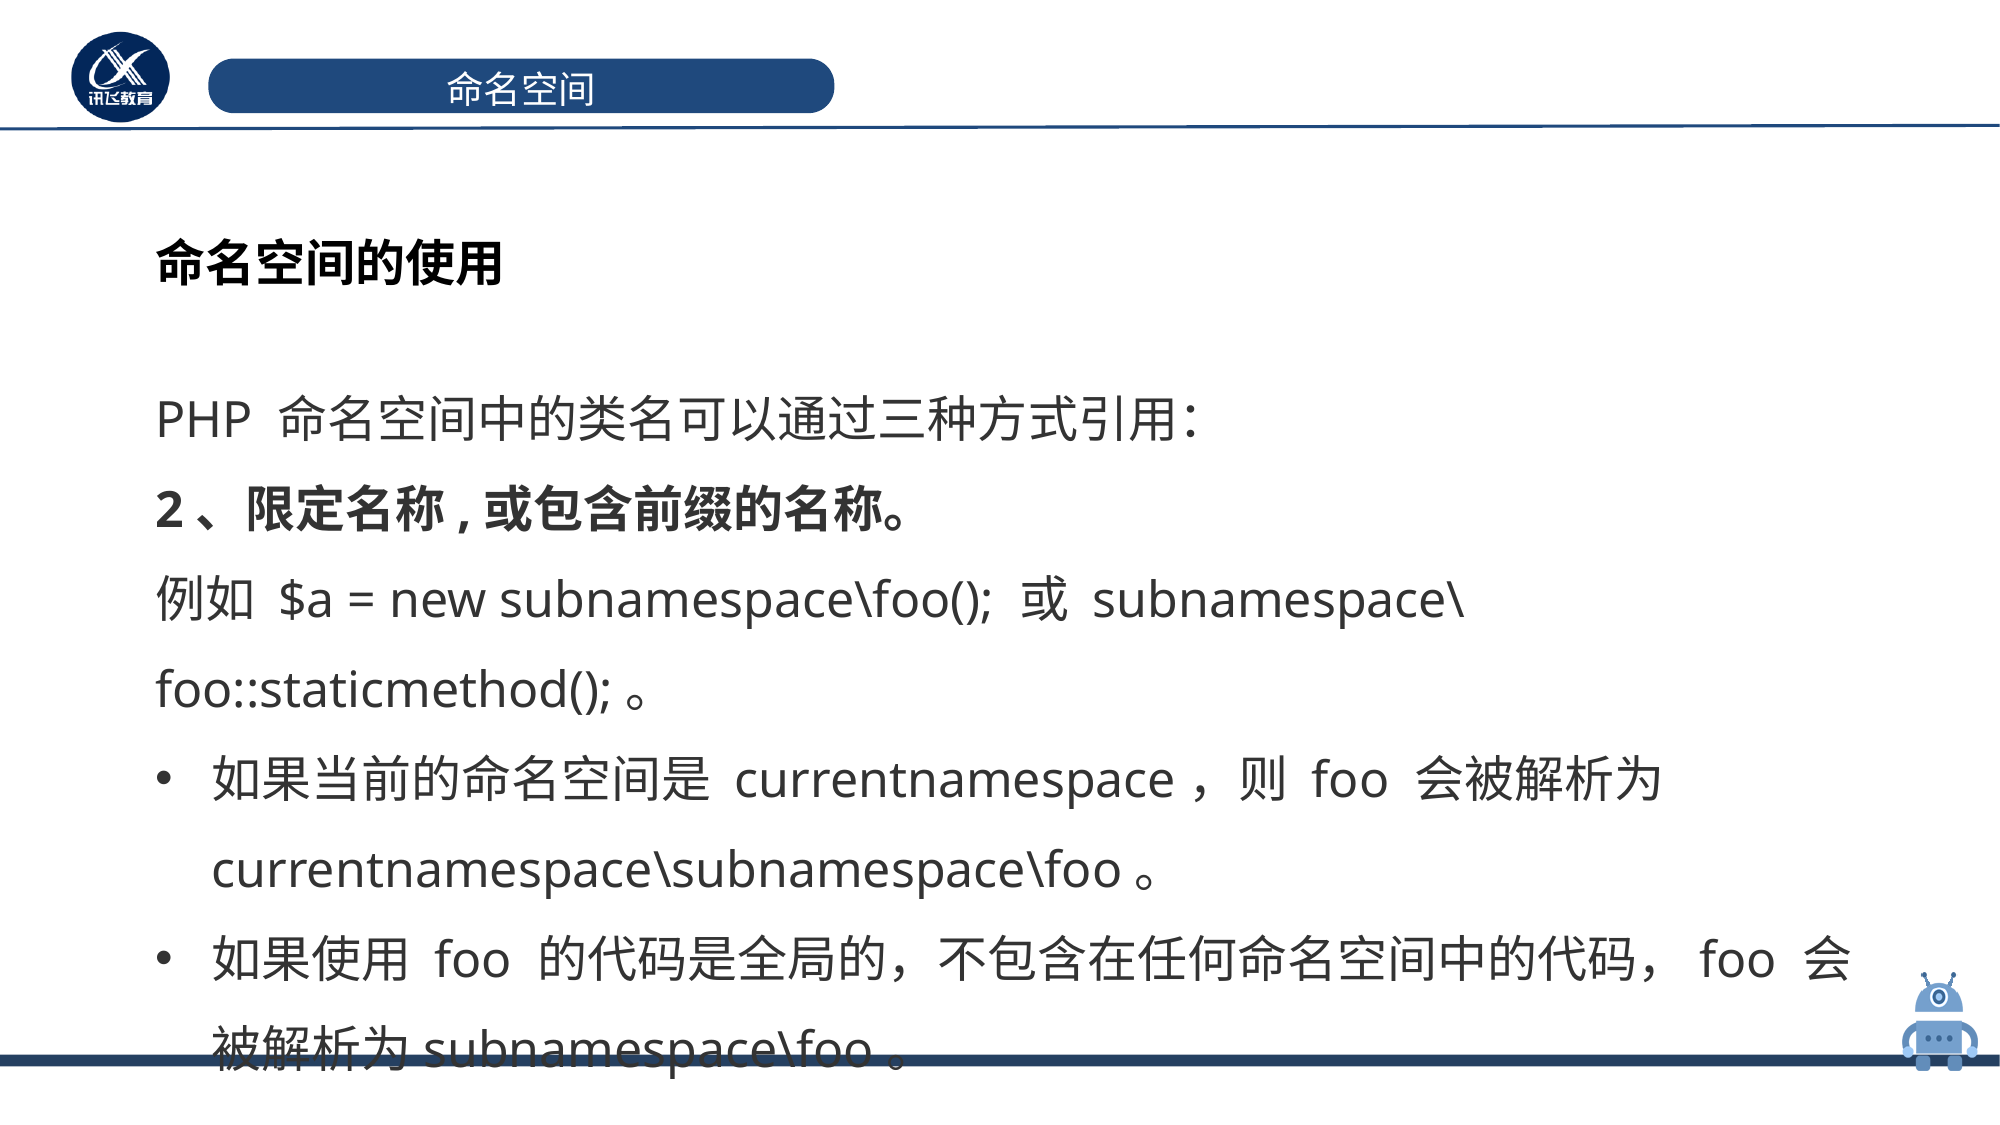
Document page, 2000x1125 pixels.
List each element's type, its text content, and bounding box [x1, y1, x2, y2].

picture [1898, 958, 1993, 1079]
title 命名空间 [208, 58, 835, 114]
picture [62, 23, 180, 131]
text_box 命名空间的使用 [140, 224, 1853, 299]
text_box PHP 命名空间中的类名可以通过三种方式引用： 2、限定名称,或包含前缀的名称。 例如 $a = new subnamespace\foo(); 或 subnamespace\foo::staticmethod();。 如果当前的命名空间是 currentnamespace，则 foo 会被解析为 currentnamespace\subnamespace\foo。 如果使用 foo 的代码是全局的，不包含在任何命名空间中的代码，foo 会被解析为subnamespace\foo。 [140, 349, 1898, 1085]
